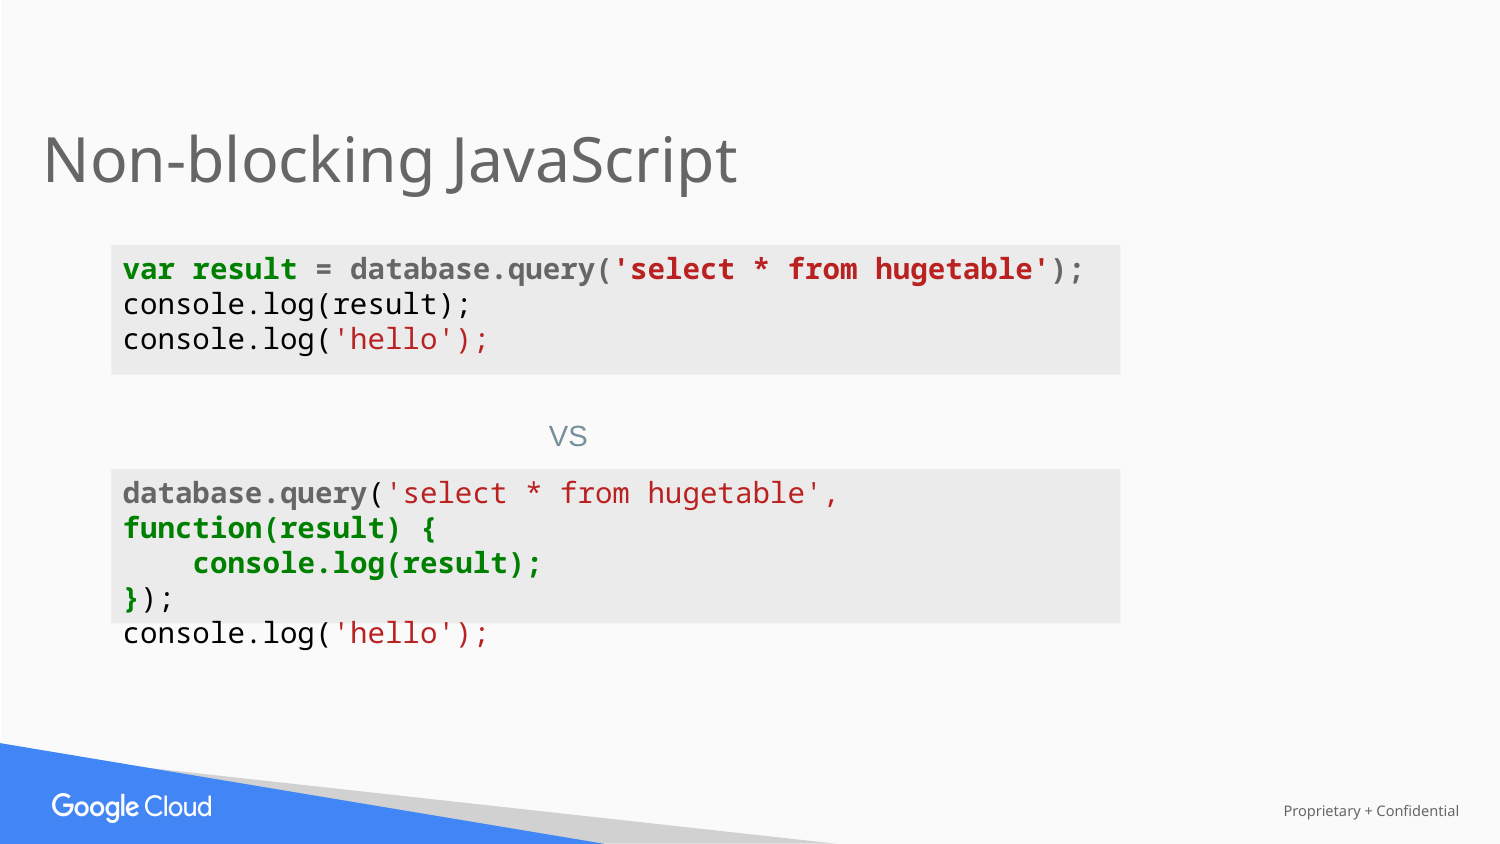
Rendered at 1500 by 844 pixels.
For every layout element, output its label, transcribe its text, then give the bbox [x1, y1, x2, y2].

title Non-blocking JavaScript [27, 85, 1113, 210]
picture [52, 793, 211, 823]
text_box VS [533, 409, 606, 448]
text_box database.query('select * from hugetable', function(result) { console.log(result); }); console.log('hello'); [111, 469, 1121, 624]
text_box var result = database.query('select * from hugetable'); console.log(result); console.log('hello'); [111, 244, 1121, 375]
